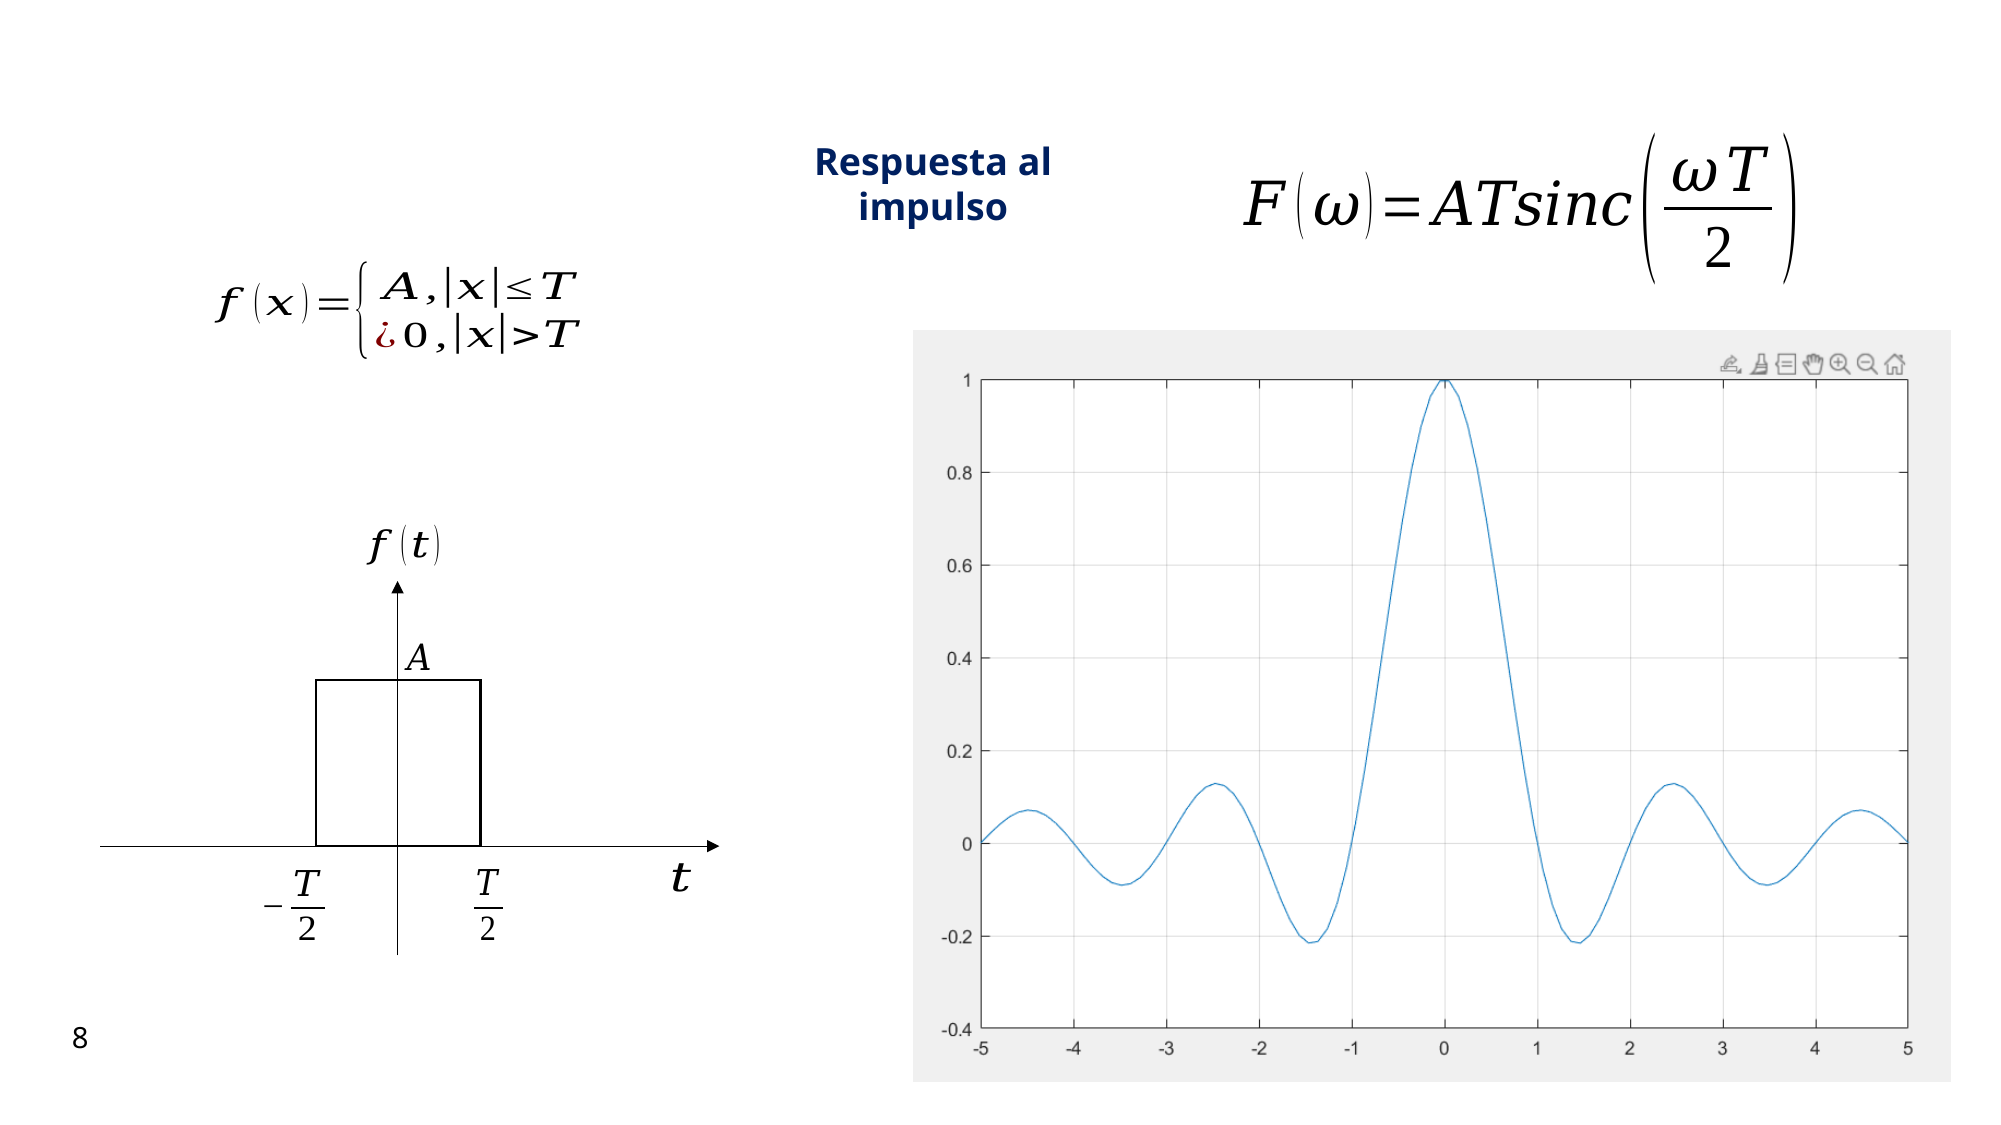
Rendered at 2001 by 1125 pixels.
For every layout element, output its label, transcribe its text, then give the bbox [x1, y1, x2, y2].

picture [913, 330, 1951, 1082]
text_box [100, 522, 720, 956]
text_box Respuesta al impulso [742, 130, 1124, 236]
text_box 8 [49, 1012, 111, 1062]
